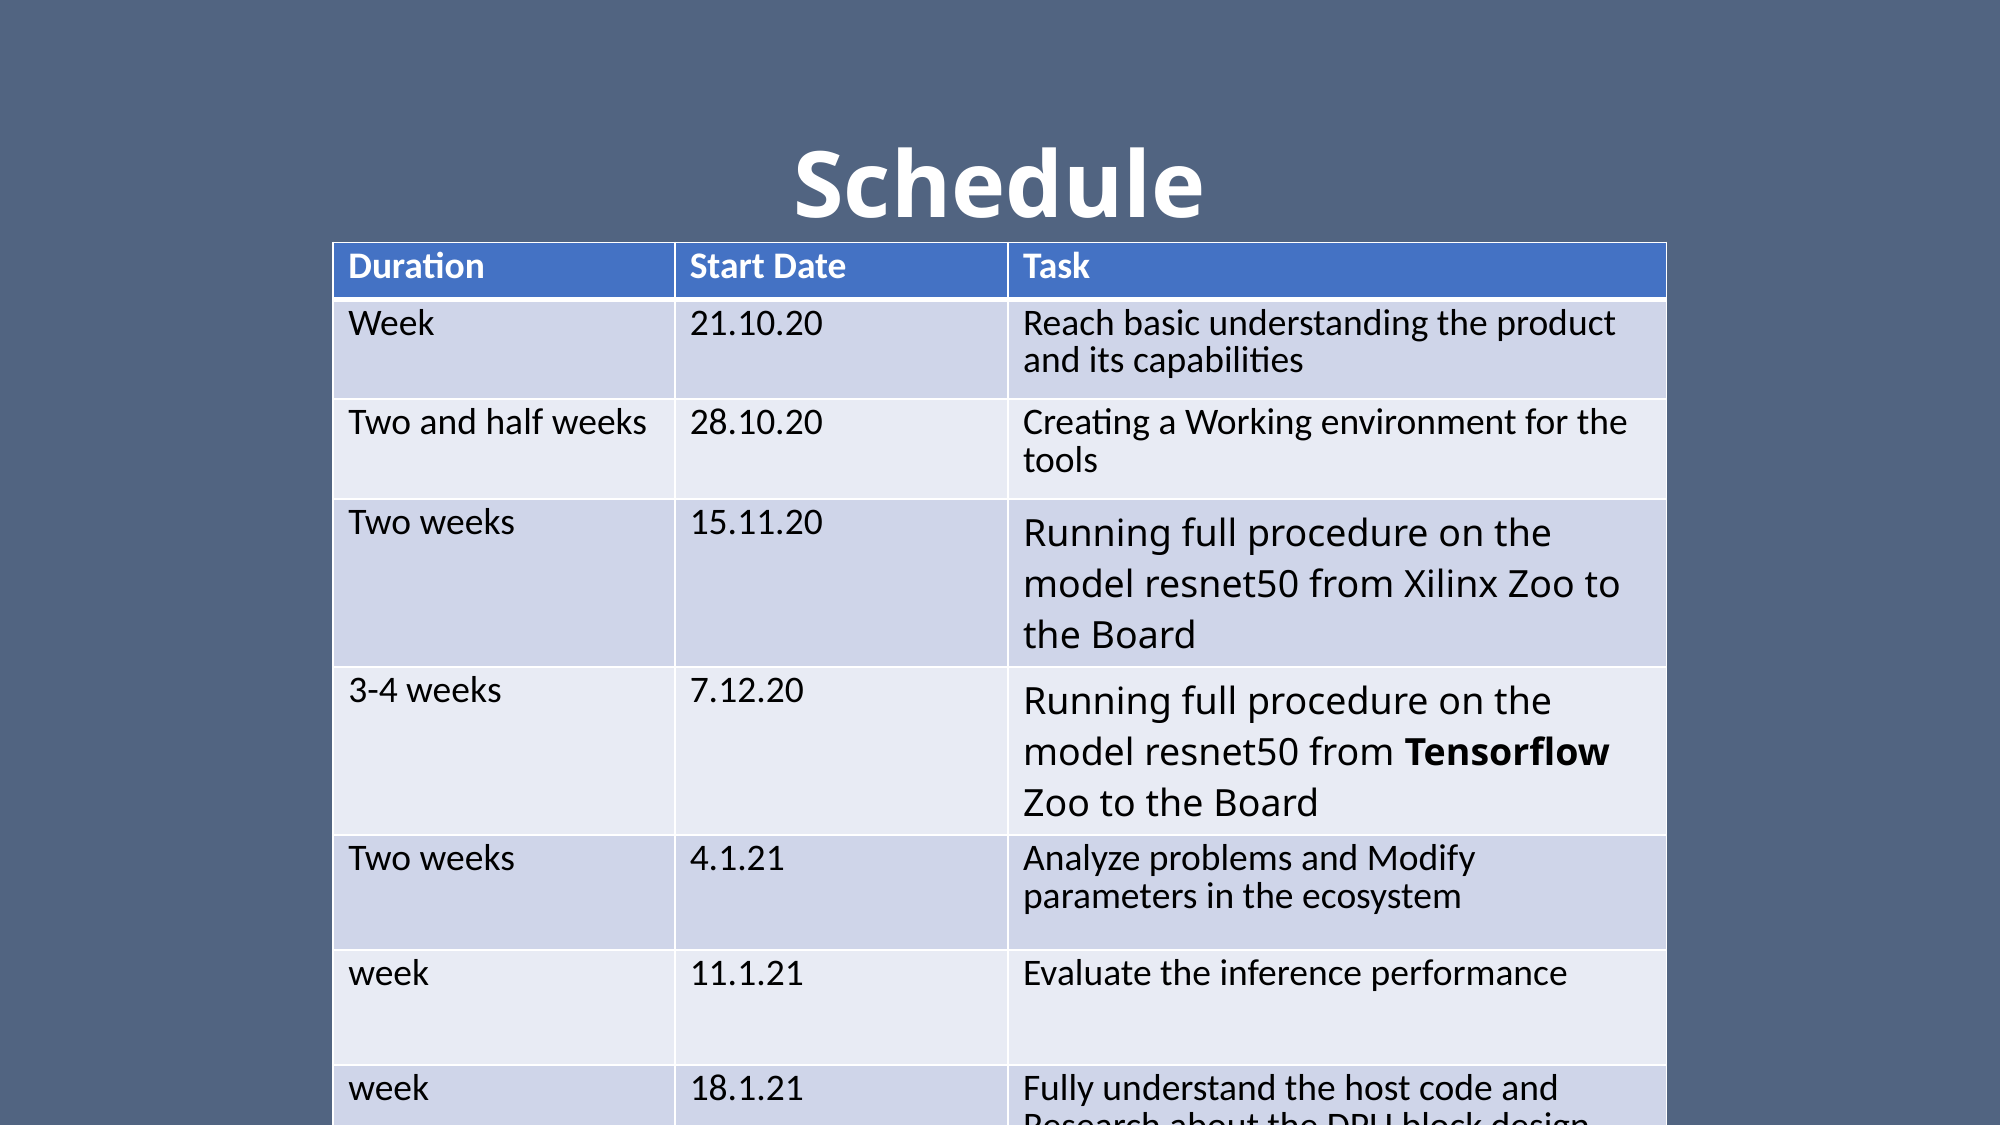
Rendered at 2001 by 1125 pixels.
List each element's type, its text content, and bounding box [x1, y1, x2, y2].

table_cell 28.10.20 [676, 400, 1007, 498]
table_cell Two weeks [334, 836, 674, 949]
table_cell Evaluate the inference performance [1009, 951, 1666, 1064]
table_cell week [334, 951, 674, 1064]
table_header Duration [334, 243, 674, 297]
table_header Task [1009, 243, 1666, 297]
title Schedule [137, 78, 1863, 297]
table_cell Week [334, 302, 674, 398]
table_cell week [334, 1066, 674, 1125]
table_cell 3-4 weeks [334, 668, 674, 834]
table_cell 7.12.20 [676, 668, 1007, 834]
table_cell Fully understand the host code and Research about the DPU block design [1009, 1066, 1666, 1125]
table_cell Two and half weeks [334, 400, 674, 498]
table_cell Analyze problems and Modify parameters in the ecosystem [1009, 836, 1666, 949]
table_cell 4.1.21 [676, 836, 1007, 949]
table_cell Creating a Working environment for the tools [1009, 400, 1666, 498]
table_cell 15.11.20 [676, 500, 1007, 666]
table_cell Reach basic understanding the product and its capabilities [1009, 302, 1666, 398]
table_cell Running full procedure on the model resnet50 from Tensorflow Zoo to the Board [1009, 668, 1666, 834]
table_header Start Date [676, 243, 1007, 297]
table_cell 11.1.21 [676, 951, 1007, 1064]
table_cell 21.10.20 [676, 302, 1007, 398]
table_cell Two weeks [334, 500, 674, 666]
table_cell Running full procedure on the model resnet50 from Xilinx Zoo to the Board [1009, 500, 1666, 666]
table_cell 18.1.21 [676, 1066, 1007, 1125]
